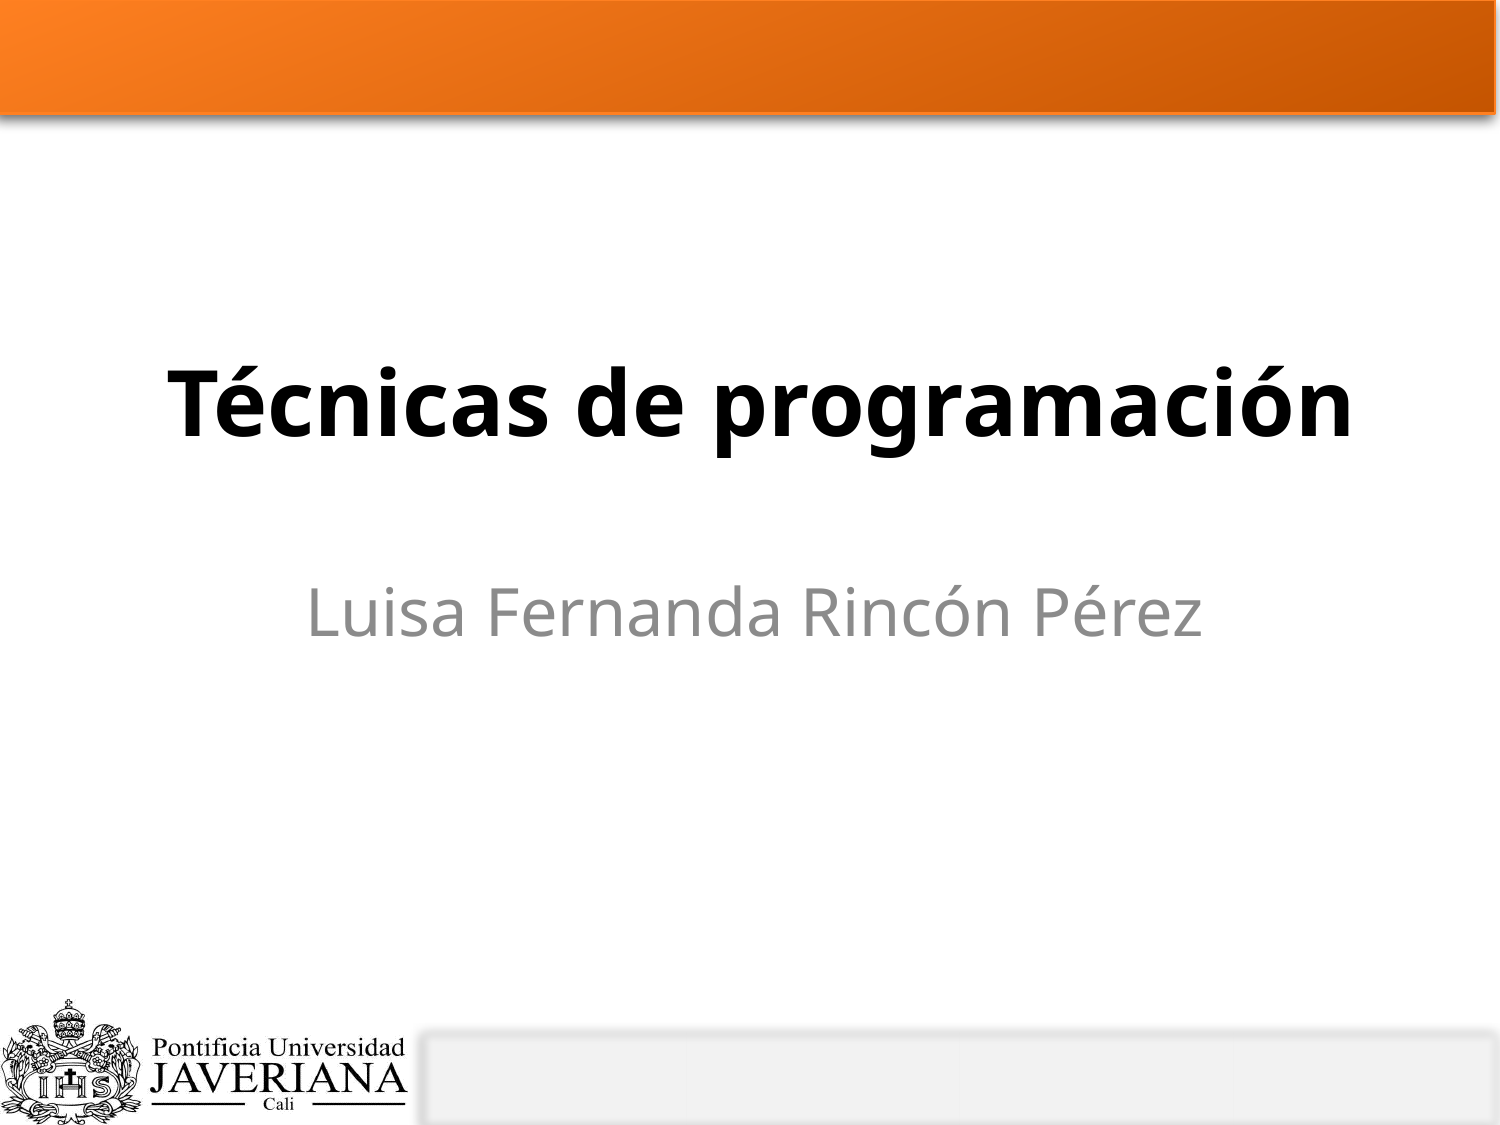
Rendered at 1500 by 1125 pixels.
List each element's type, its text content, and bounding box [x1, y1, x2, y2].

title Técnicas de programación [123, 278, 1399, 521]
picture [0, 999, 408, 1125]
subtitle Luisa Fernanda Rincón Pérez [230, 562, 1281, 669]
